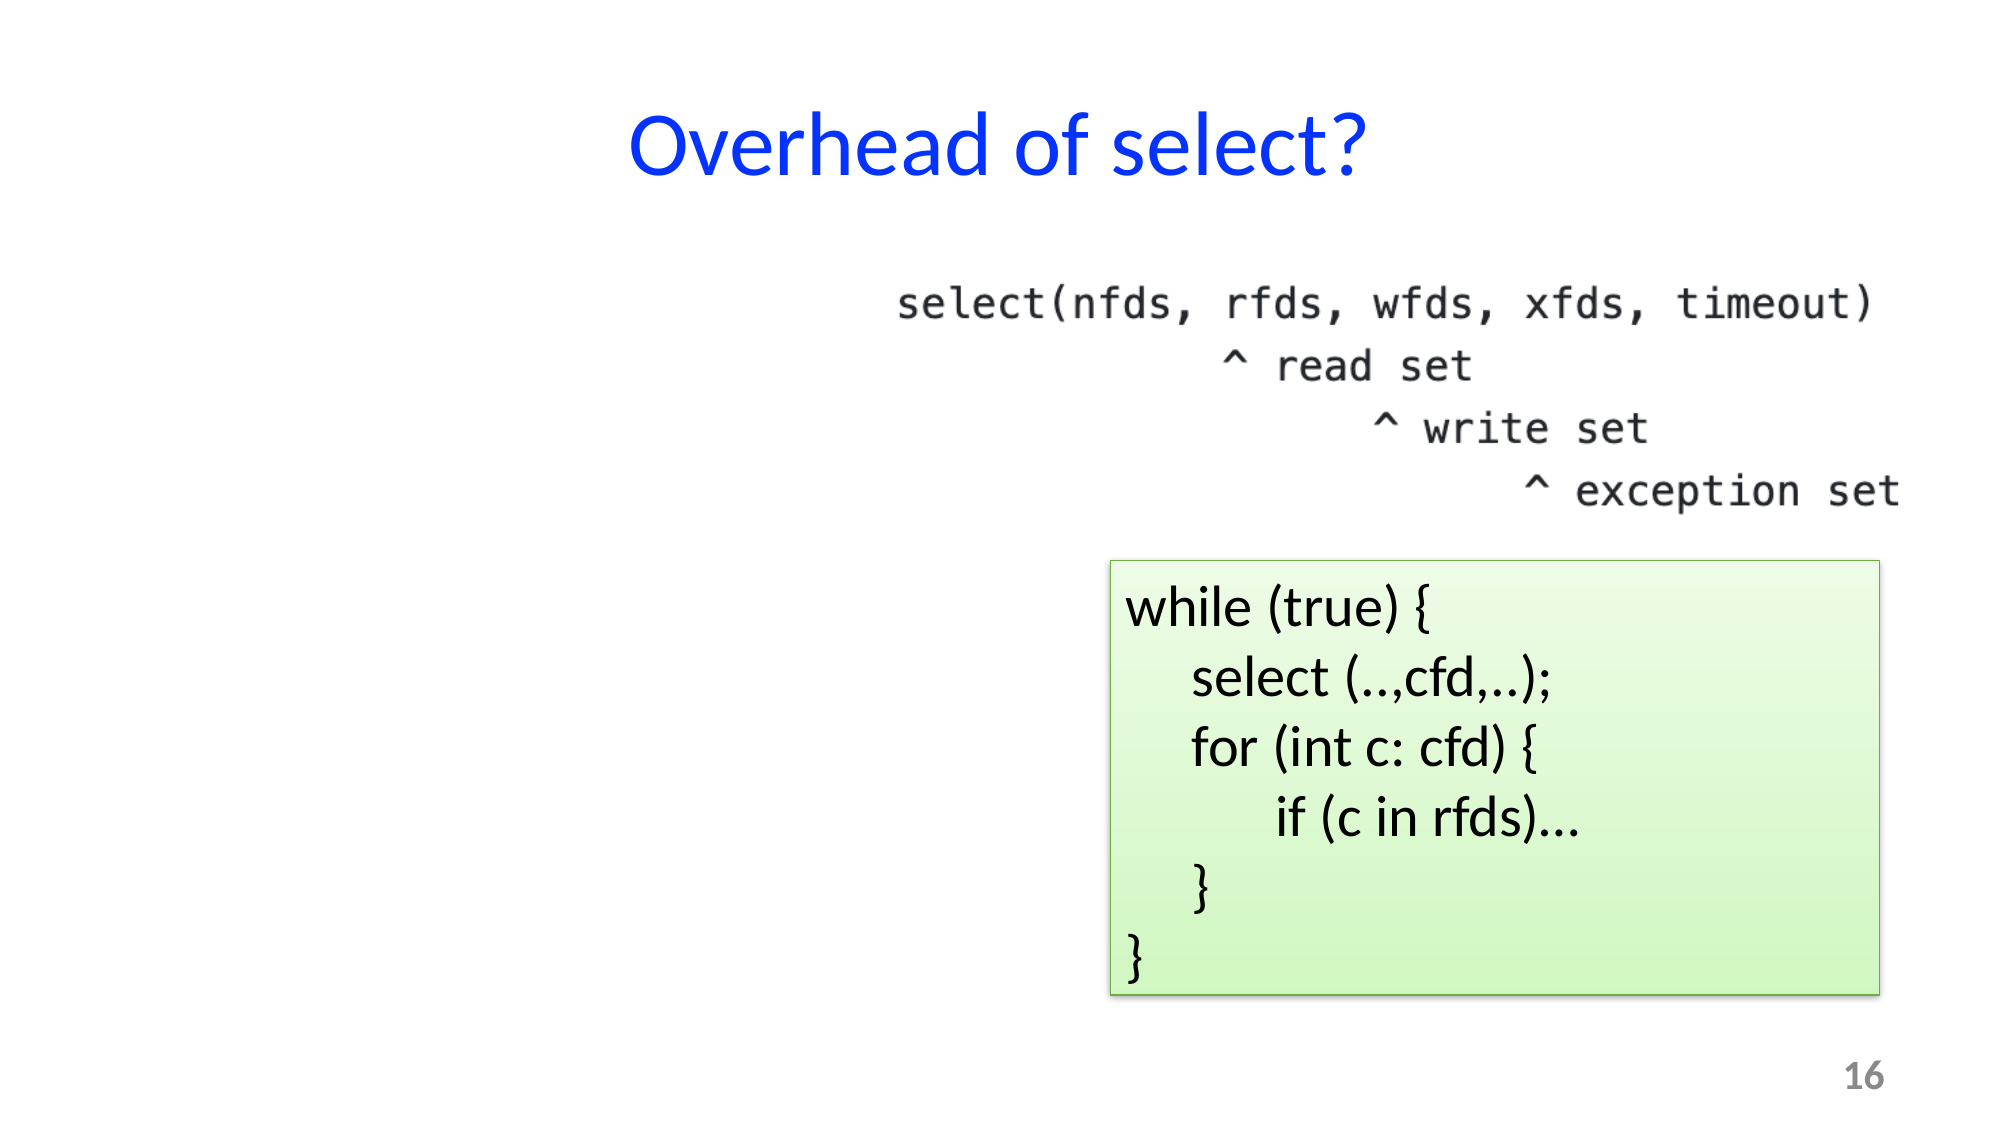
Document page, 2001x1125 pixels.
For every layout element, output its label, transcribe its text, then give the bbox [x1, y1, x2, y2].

text_box while (true) { select (..,cfd,..); for (int c: cfd) { if (c in rfds)… } } [1110, 560, 1880, 996]
title Overhead of select? [99, 44, 1901, 233]
picture [881, 264, 1939, 549]
slide_number 16 [1433, 1042, 1900, 1103]
